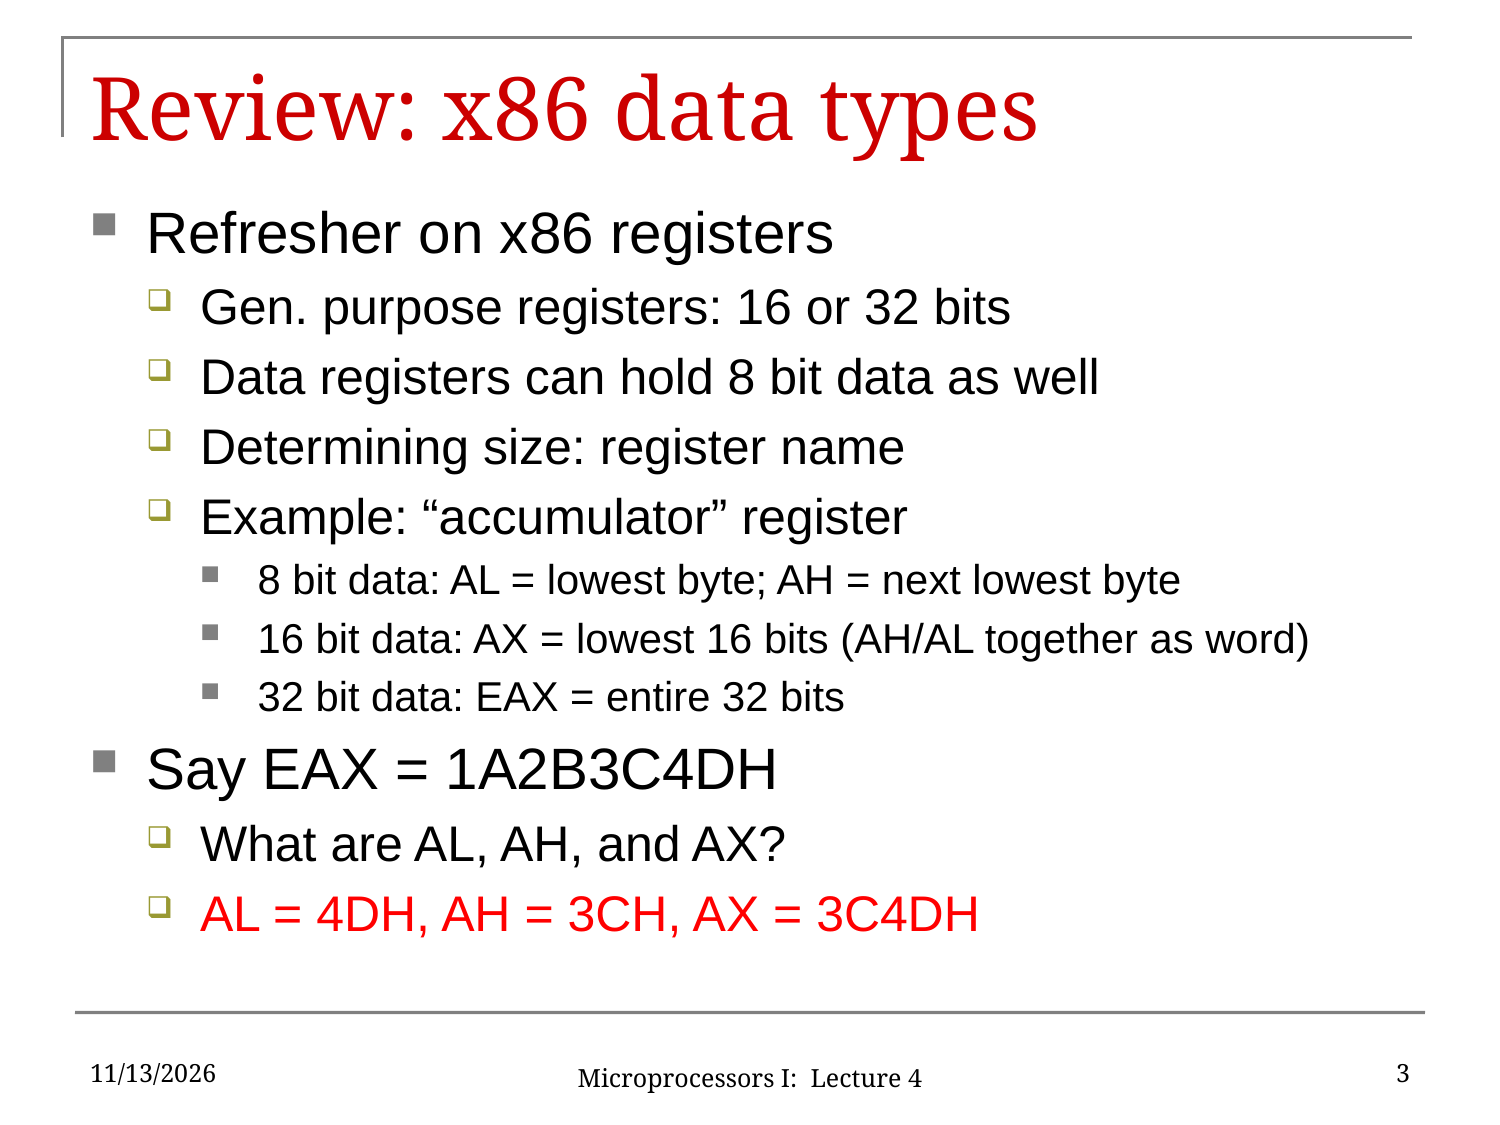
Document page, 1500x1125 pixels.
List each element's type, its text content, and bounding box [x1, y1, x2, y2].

list Refresher on x86 registers Gen. purpose registers: 16 or 32 bits Data registers can hold 8 bit data as well Determining size: register name Example: “accumulator” register 8 bit data: AL = lowest byte; AH = next lowest byte 16 bit data: AX = lowest 16 bits (AH/AL together as word) 32 bit data: EAX = entire 32 bits Say EAX = 1A2B3C4DH What are AL, AH, and AX? AL = 4DH, AH = 3CH, AX = 3C4DH [75, 187, 1425, 1006]
footer Microprocessors I: Lecture 4 [512, 1024, 988, 1101]
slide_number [74, 1023, 426, 1100]
title Review: x86 data types [75, 45, 1425, 163]
slide_number 3 [1074, 1023, 1426, 1100]
